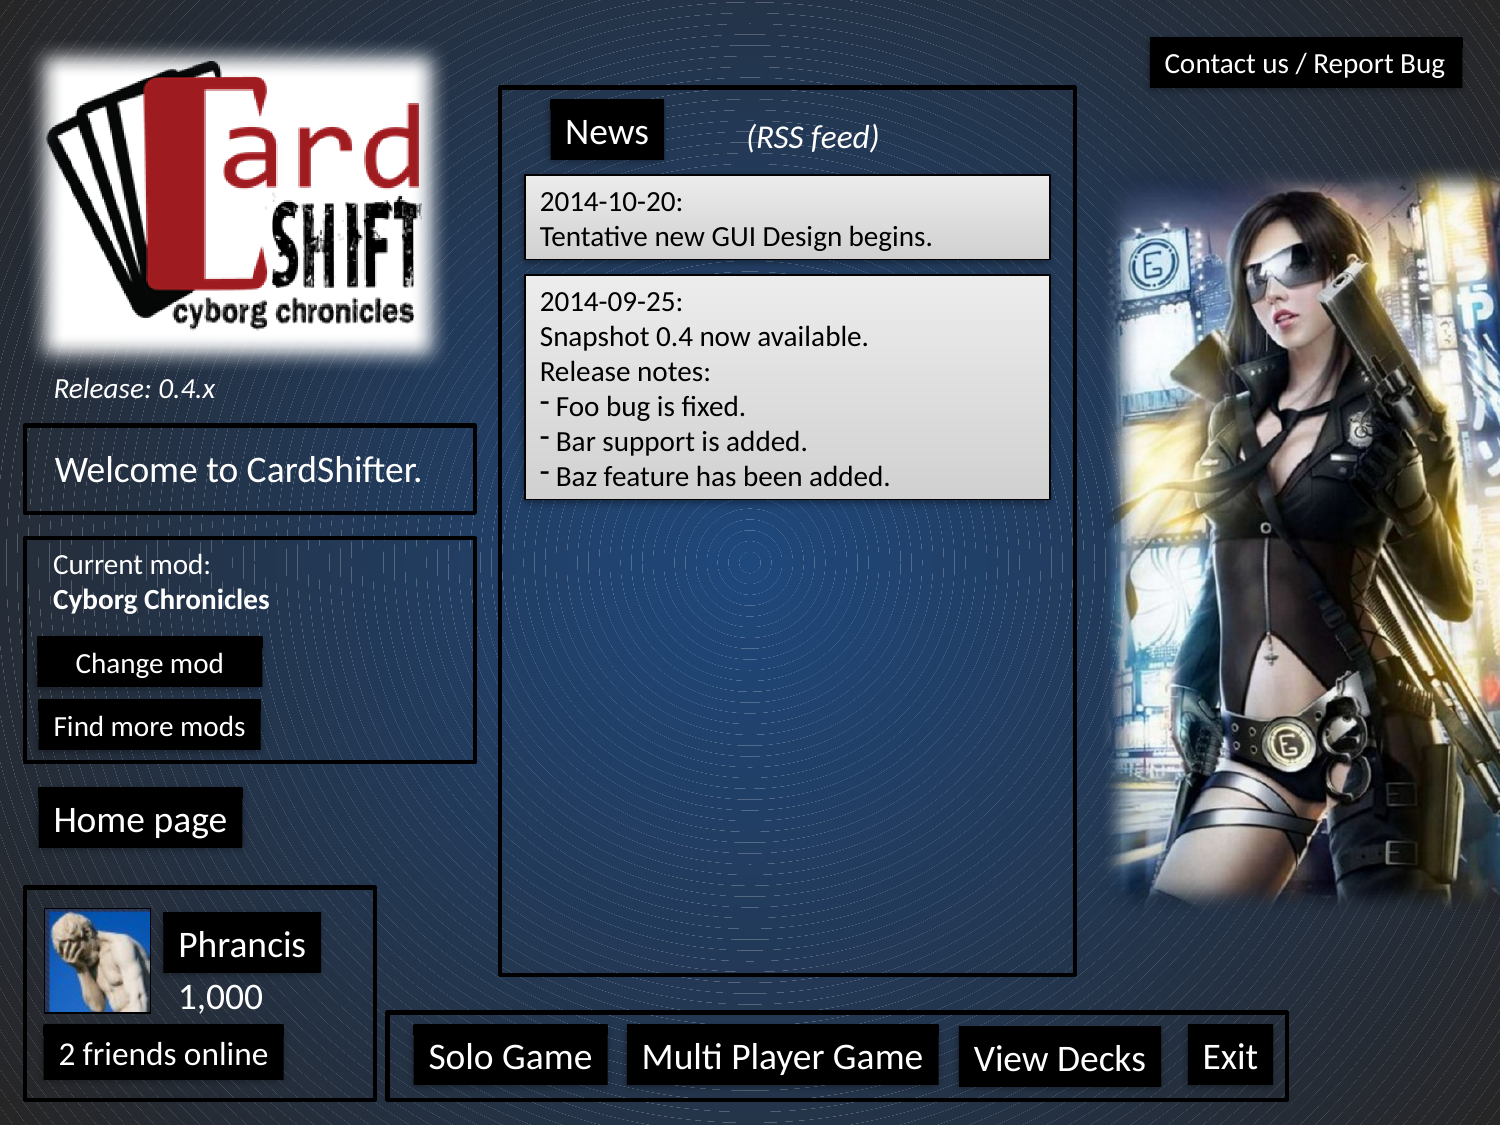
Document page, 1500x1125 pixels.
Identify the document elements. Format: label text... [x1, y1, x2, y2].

text_box Contact us / Report Bug [1149, 37, 1463, 88]
text_box Release: 0.4.x [38, 383, 231, 413]
text_box Current mod: Cyborg Chronicles [38, 537, 286, 623]
text_box 2014-09-25: Snapshot 0.4 now available. Release notes: Foo bug is fixed. Bar support is added. Baz feature has been added. [524, 274, 1051, 500]
text_box [23, 885, 377, 1102]
text_box Home page [38, 787, 243, 848]
text_box Change mod [37, 636, 263, 687]
text_box (RSS feed) [731, 107, 895, 163]
text_box 2014-10-20: Tentative new GUI Design begins. [524, 174, 1051, 260]
text_box [23, 536, 477, 764]
text_box [385, 1010, 1289, 1102]
picture [24, 37, 451, 374]
text_box [498, 85, 1077, 977]
text_box [23, 423, 477, 515]
text_box Find more mods [38, 699, 261, 750]
picture [45, 909, 151, 1013]
text_box Welcome to CardShifter. [40, 437, 439, 498]
picture [1099, 162, 1500, 915]
